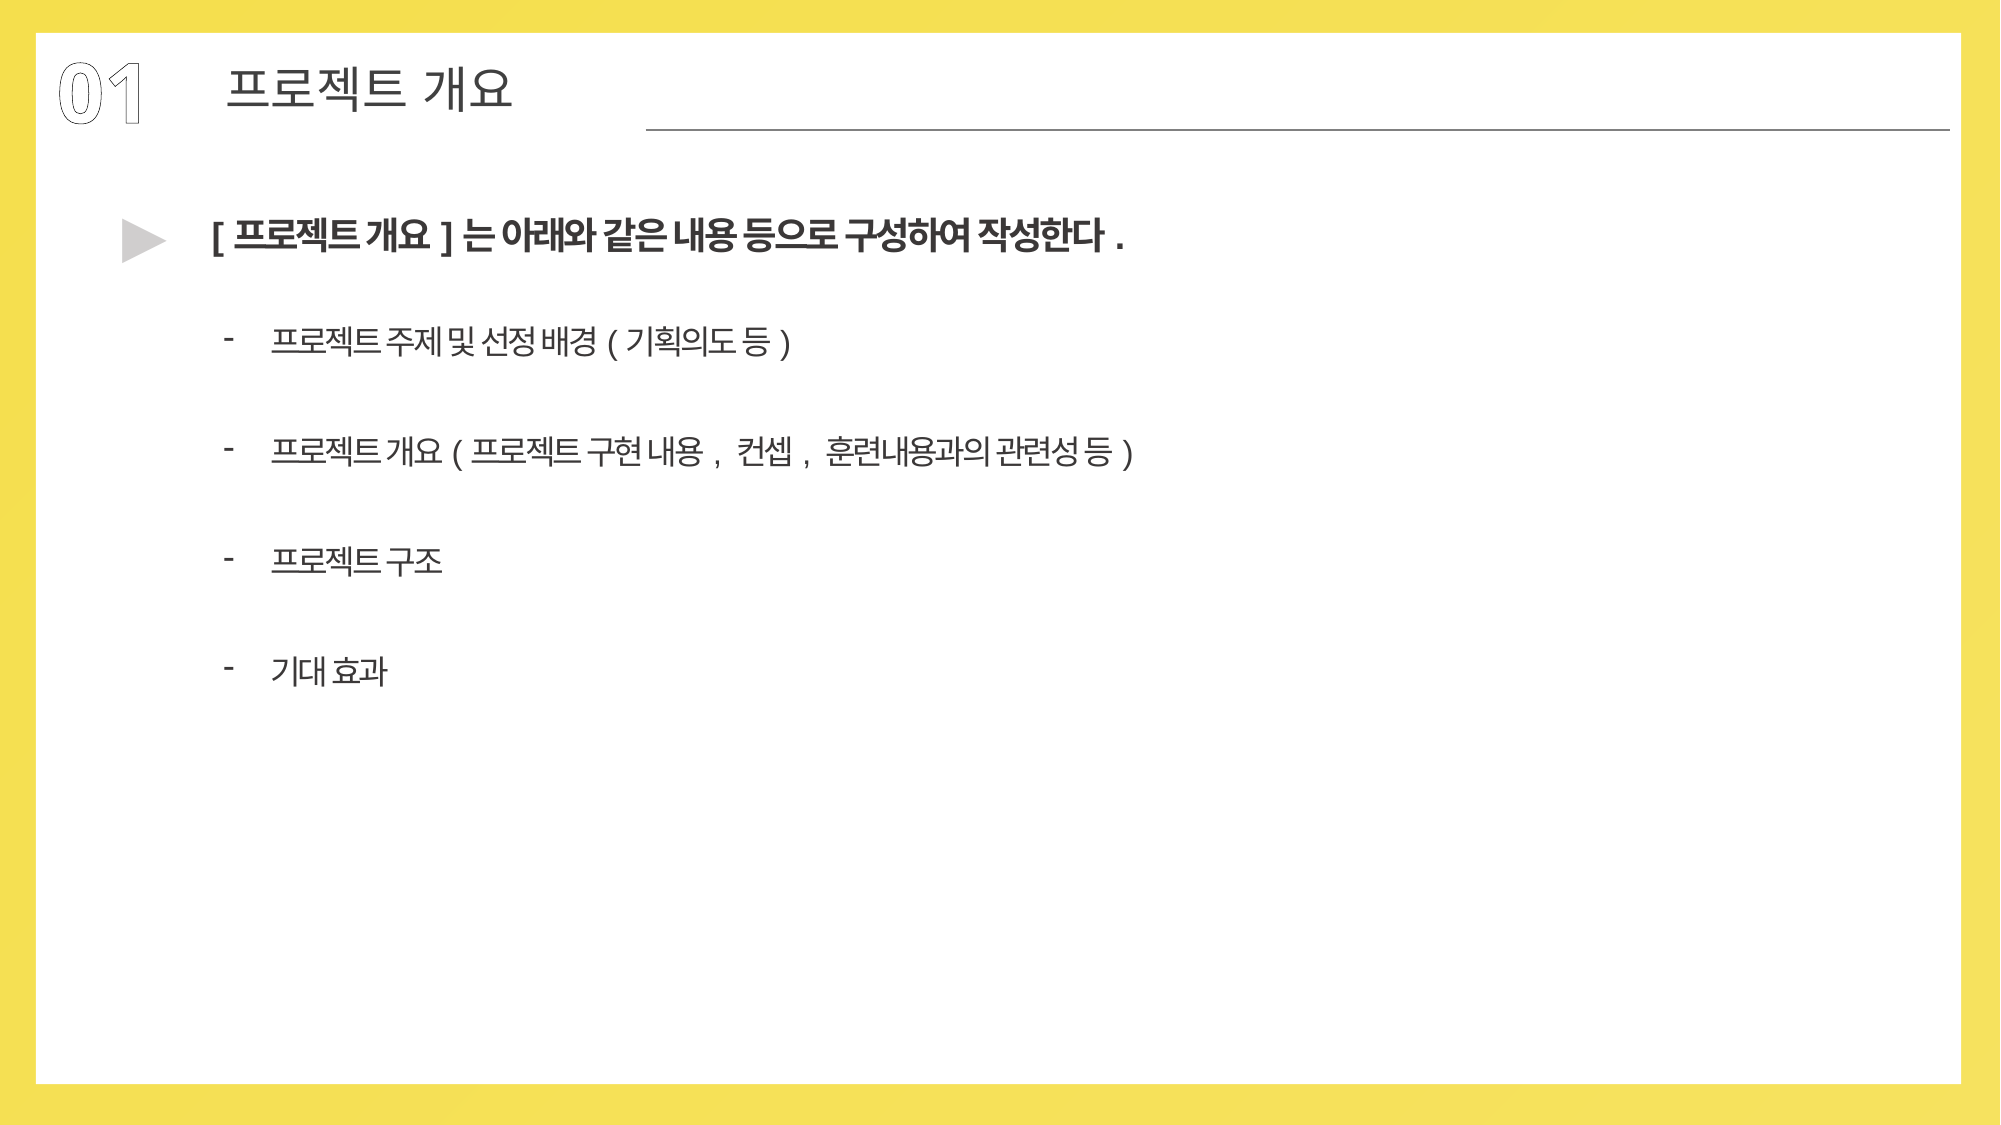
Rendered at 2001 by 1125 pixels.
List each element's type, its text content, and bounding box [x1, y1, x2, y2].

text_box 프로젝트 구조 [208, 533, 1036, 629]
text_box 프로젝트 개요 [210, 51, 531, 127]
text_box ▶ [108, 190, 191, 276]
text_box 프로젝트 개요(프로젝트 구현 내용, 컨셉, 훈련내용과의 관련성 등) [208, 424, 1231, 519]
text_box 01 [41, 32, 233, 148]
text_box [35, 32, 1962, 1085]
text_box 기대 효과 [208, 643, 1036, 739]
text_box [프로젝트 개요]는 아래와 같은 내용 등으로 구성하여 작성한다. [196, 205, 1609, 265]
text_box 프로젝트 주제 및 선정 배경(기획의도 등) [208, 314, 1036, 409]
